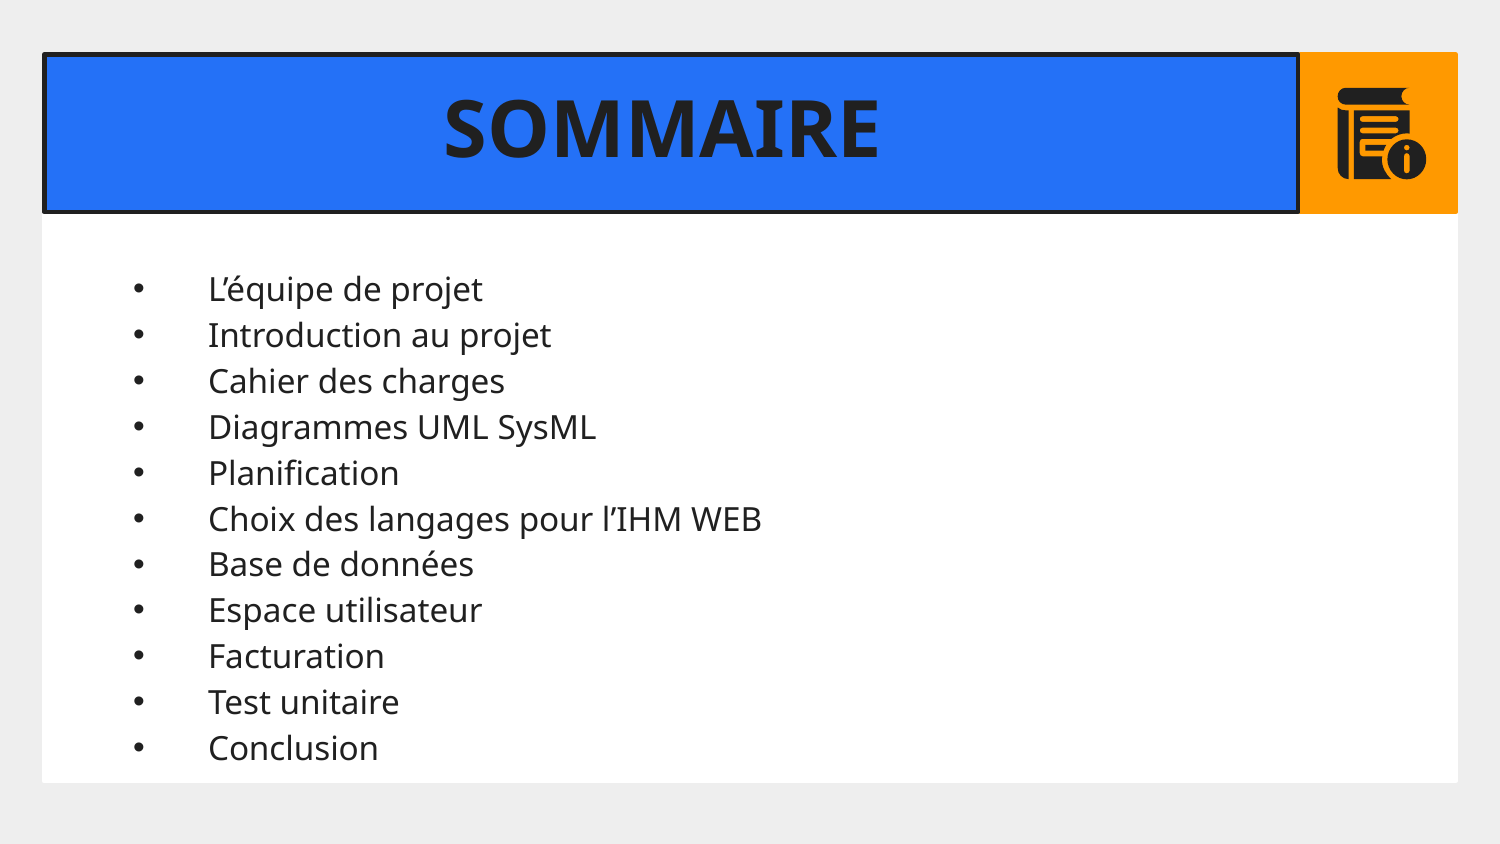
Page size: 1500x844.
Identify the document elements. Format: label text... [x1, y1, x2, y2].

list L’équipe de projet Introduction au projet Cahier des charges Diagrammes UML SysML Planification Choix des langages pour l’IHM WEB Base de données Espace utilisateur Facturation Test unitaire Conclusion [118, 247, 1382, 756]
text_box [1337, 87, 1427, 180]
title SOMMAIRE [118, 57, 1208, 212]
